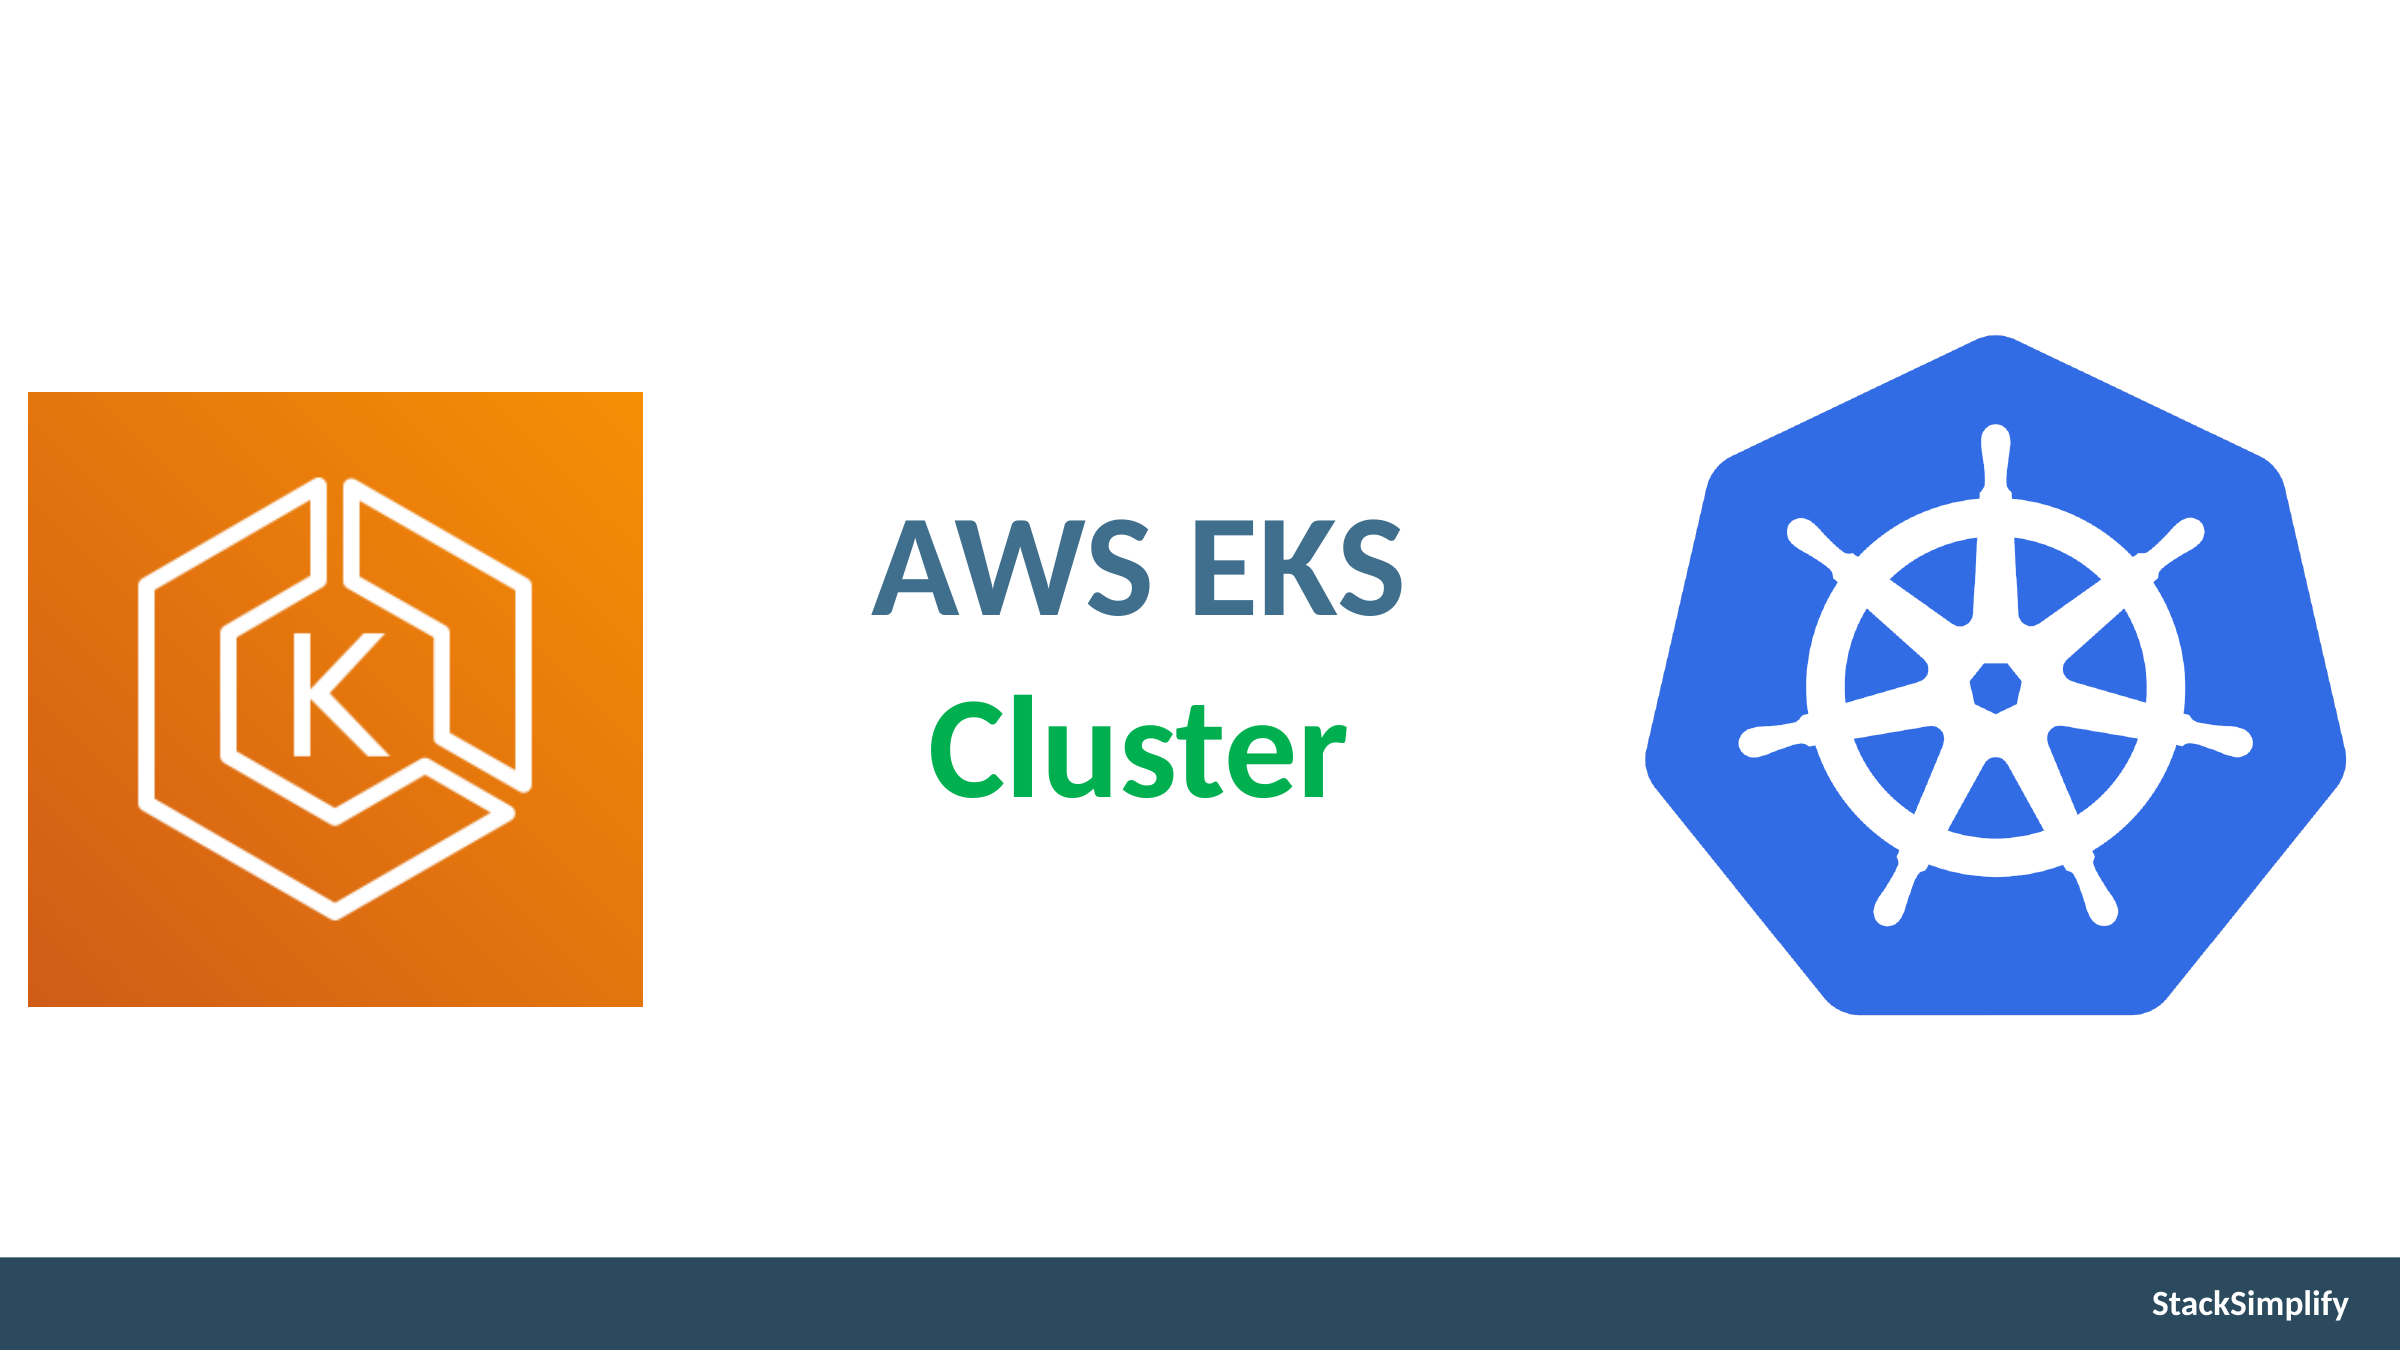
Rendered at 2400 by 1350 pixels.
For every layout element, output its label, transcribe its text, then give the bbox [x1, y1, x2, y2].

picture [1635, 325, 2356, 1025]
picture [27, 392, 643, 1008]
list AWS EKS Cluster [648, 480, 1626, 660]
